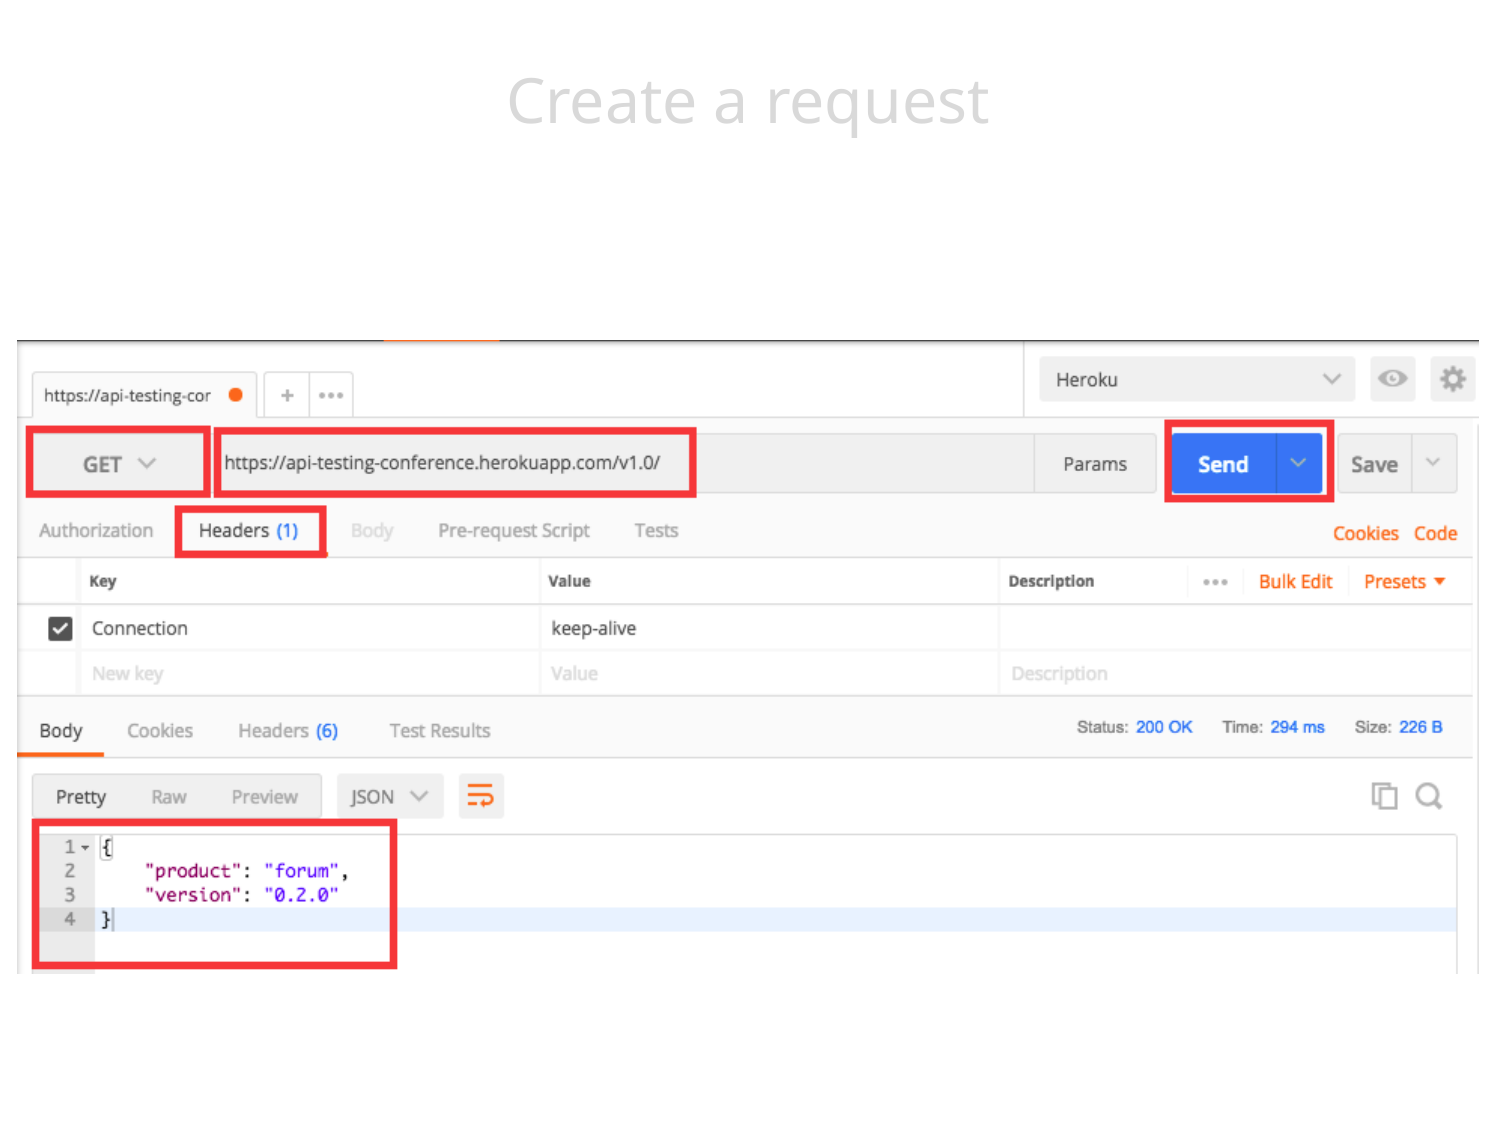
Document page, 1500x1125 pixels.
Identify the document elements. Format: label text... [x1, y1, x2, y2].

title Create a request [17, 0, 1479, 207]
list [17, 340, 1479, 974]
